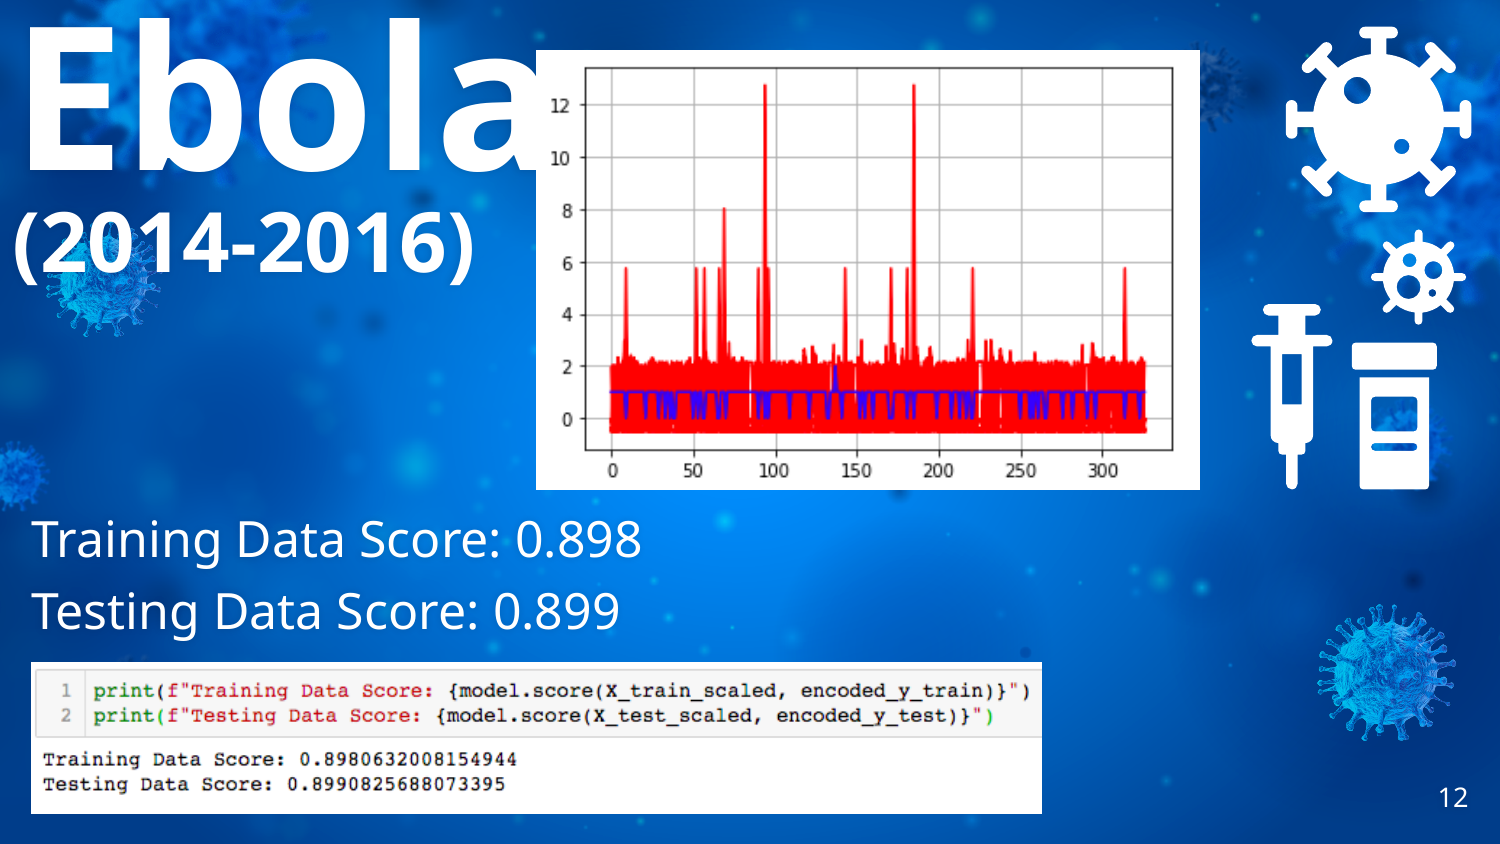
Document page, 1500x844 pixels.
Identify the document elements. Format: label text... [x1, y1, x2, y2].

title Ebola (2014-2016) [12, 98, 531, 289]
text_box [1370, 229, 1467, 313]
slide_number 12 [1378, 766, 1469, 832]
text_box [1251, 303, 1437, 490]
picture [0, 0, 1500, 844]
text_box [1285, 26, 1472, 213]
text_box Training Data Score: 0.898 Testing Data Score: 0.899 [31, 507, 910, 661]
